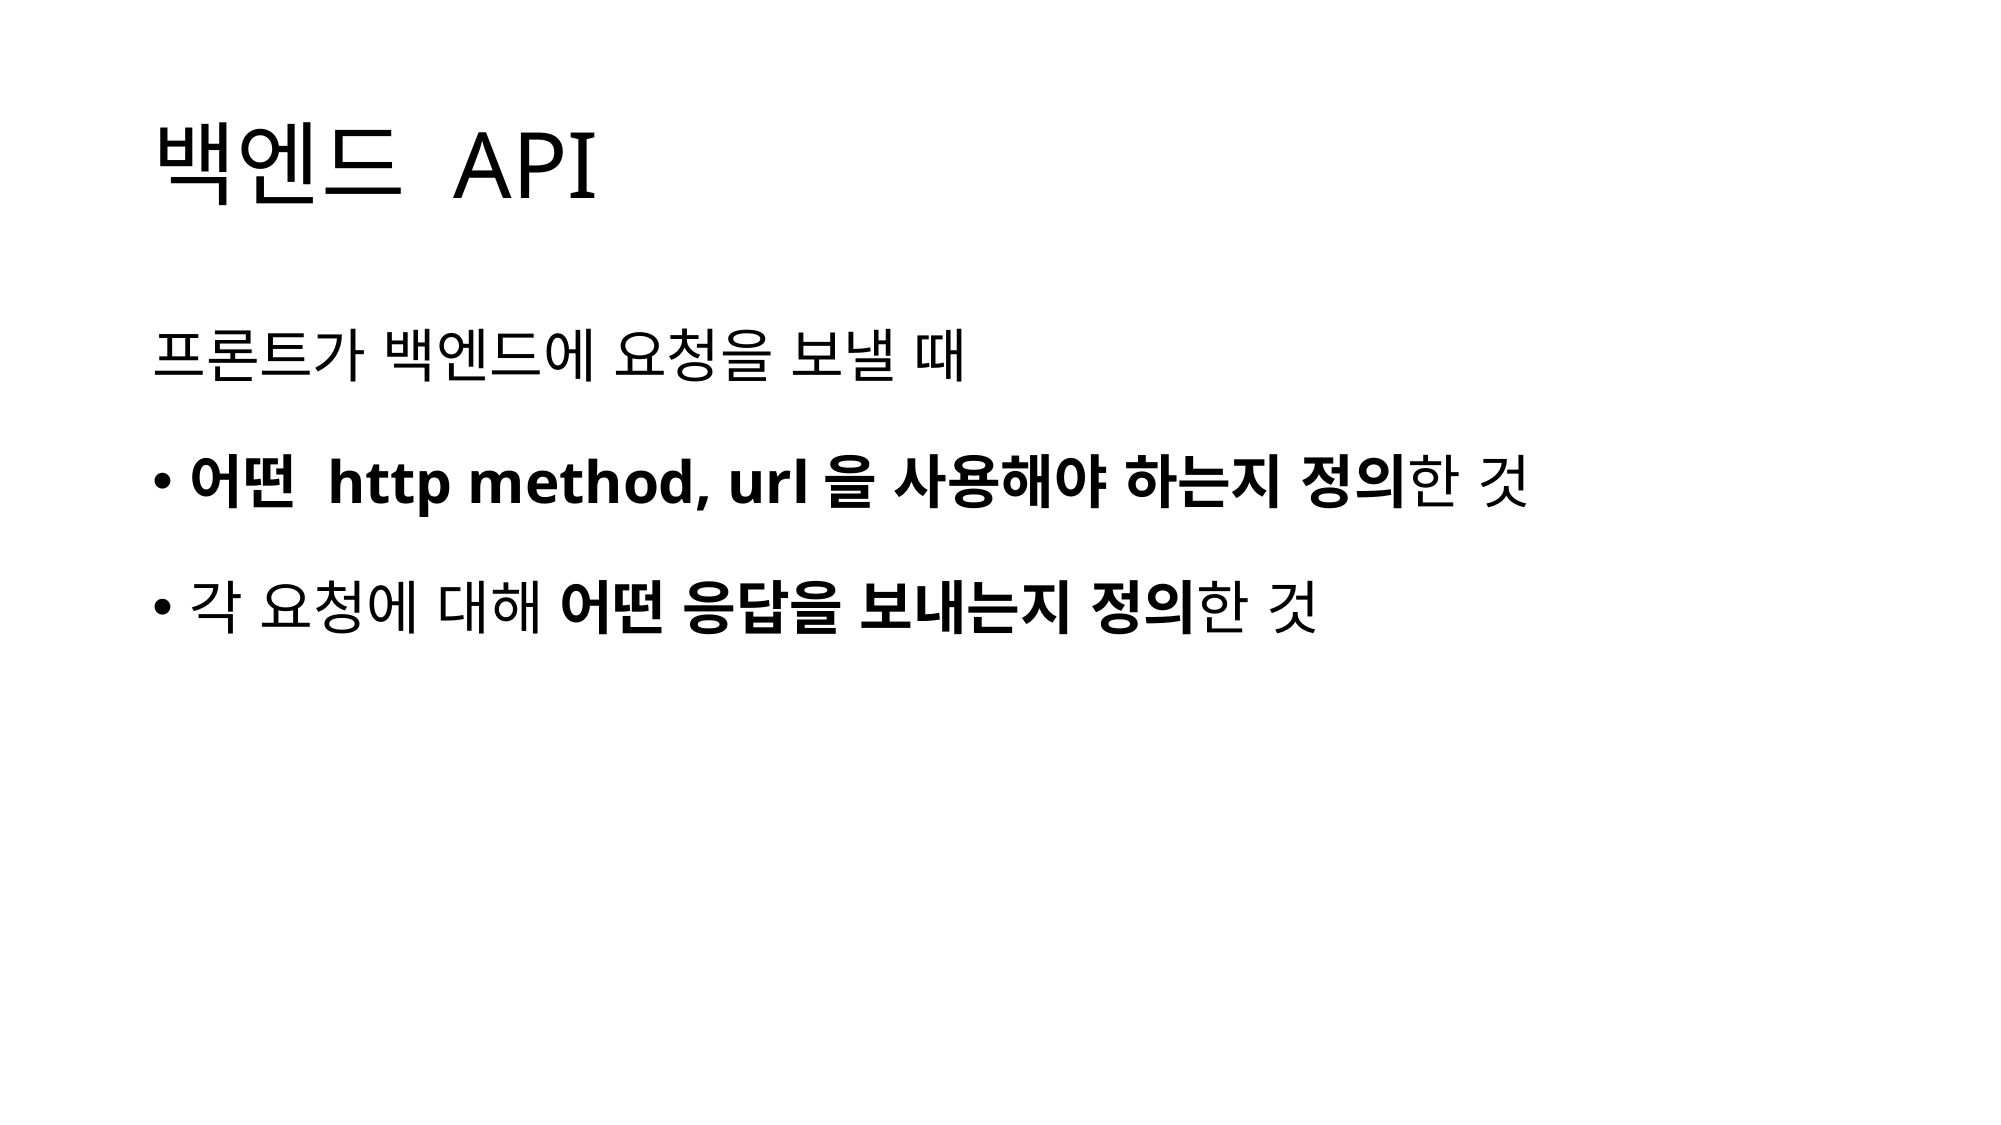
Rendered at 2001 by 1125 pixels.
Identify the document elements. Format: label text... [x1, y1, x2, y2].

title 백엔드 API [137, 59, 1863, 277]
text_box 프론트가 백엔드에 요청을 보낼 때 어떤 http method, url을 사용해야 하는지 정의한 것 각 요청에 대해 어떤 응답을 보내는지 정의한 것 [137, 277, 1956, 915]
